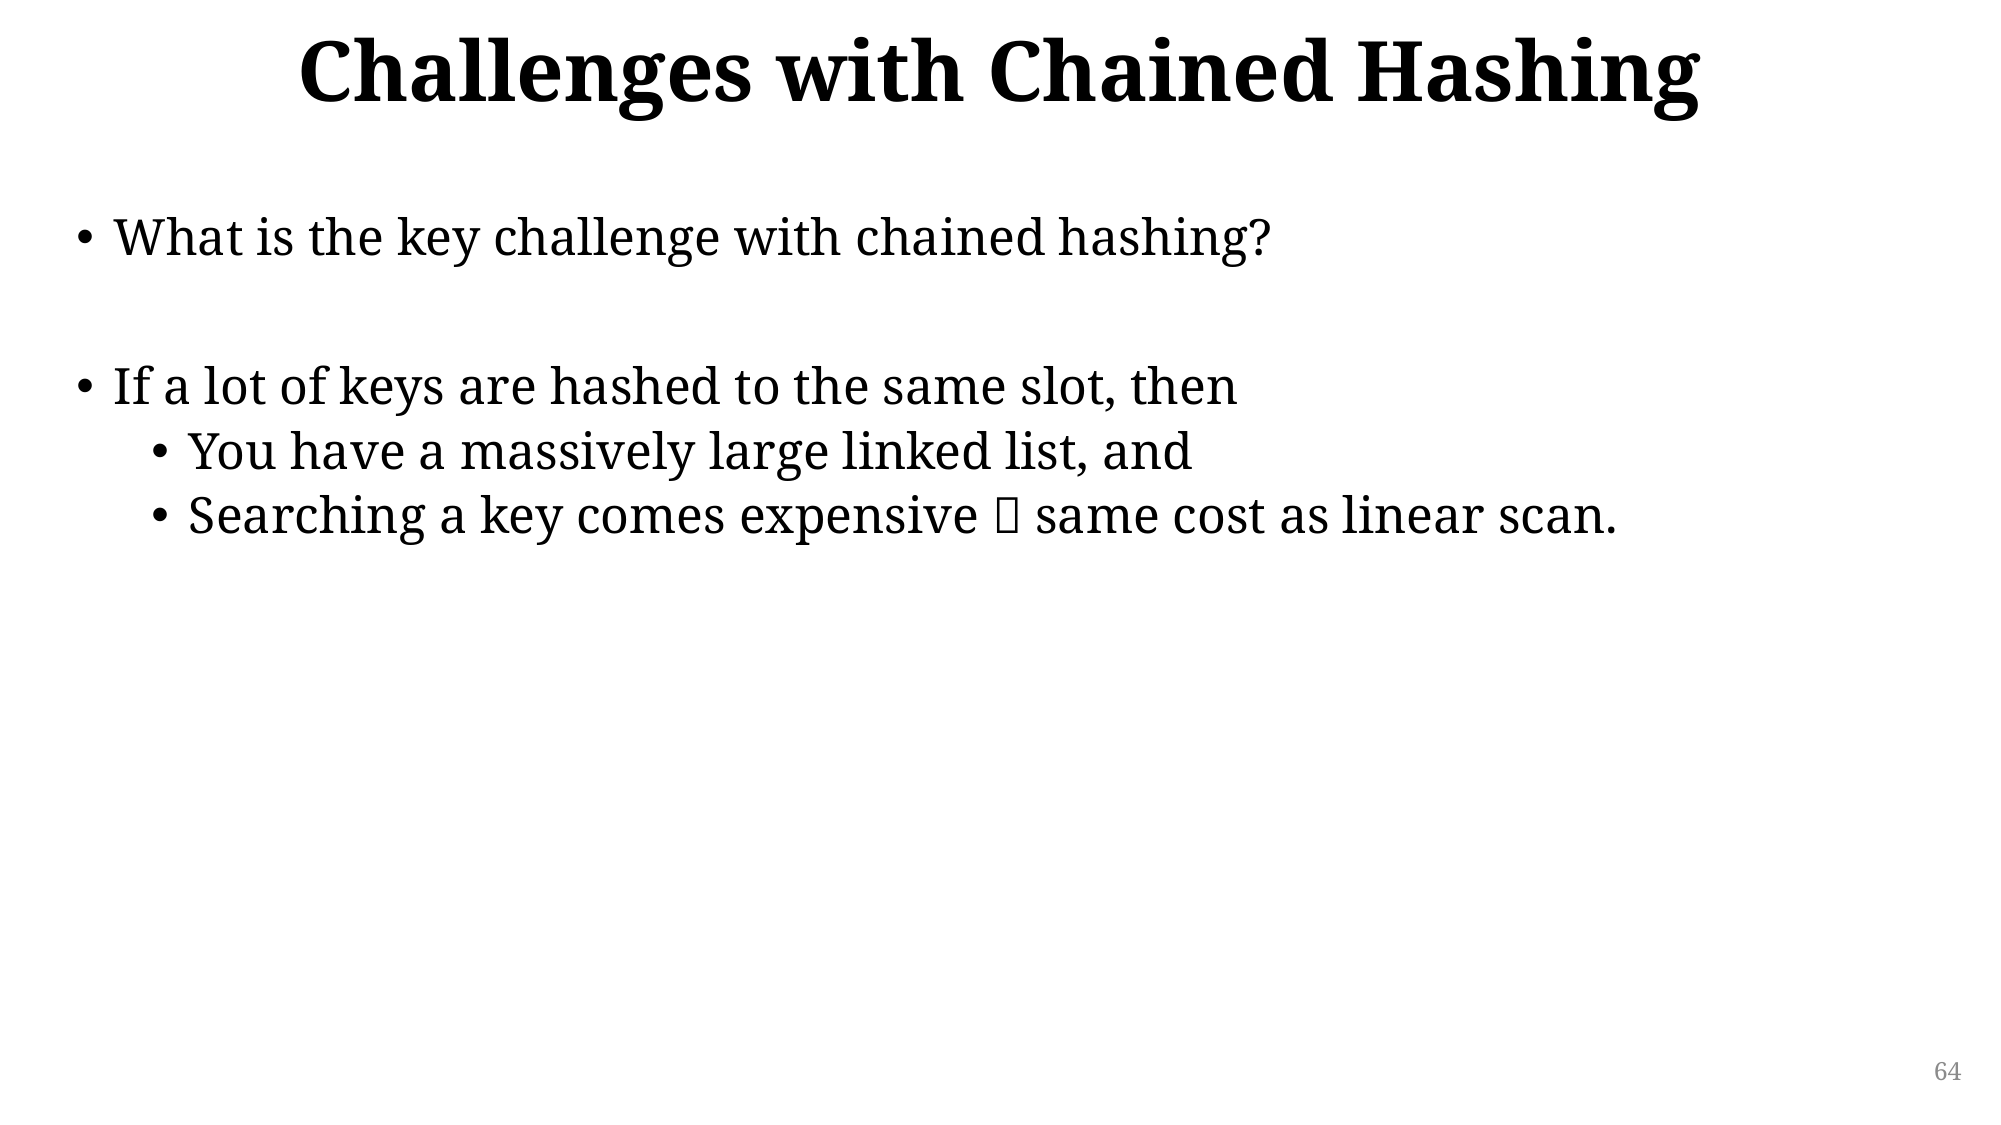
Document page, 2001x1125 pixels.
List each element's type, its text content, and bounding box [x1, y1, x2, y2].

list What is the key challenge with chained hashing? If a lot of keys are hashed to the same slot, then You have a massively large linked list, and Searching a key comes expensive  same cost as linear scan. [61, 204, 1977, 868]
title Challenges with Chained Hashing [137, 0, 1863, 149]
slide_number 64 [1526, 1042, 1977, 1103]
